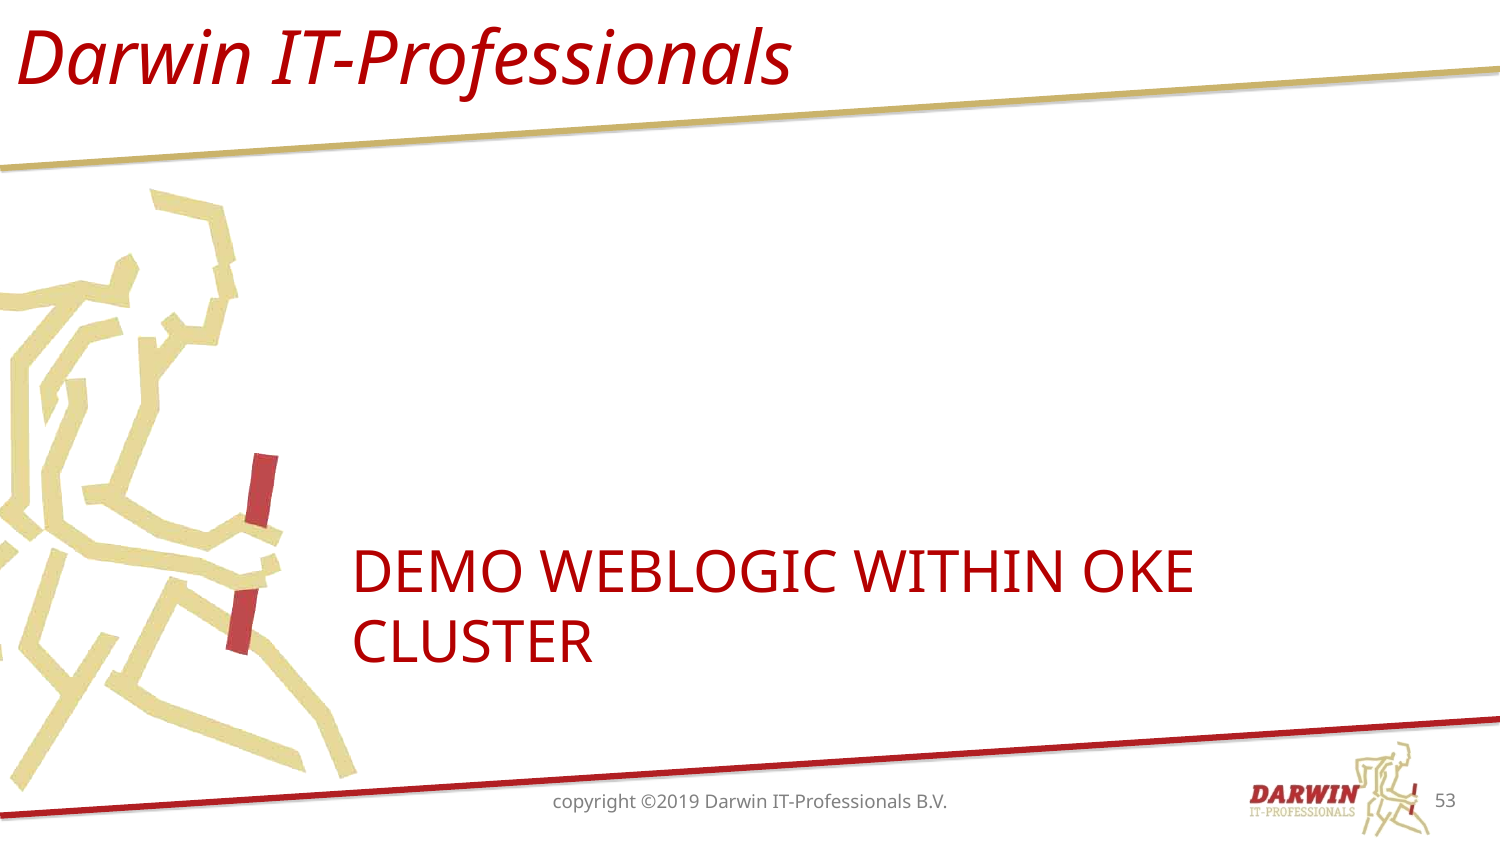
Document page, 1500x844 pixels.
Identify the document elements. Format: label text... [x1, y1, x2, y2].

slide_number 53 [1419, 778, 1498, 824]
title Demo Weblogic within OKE cluster [336, 526, 1394, 694]
picture [1247, 735, 1432, 843]
footer copyright ©2019 Darwin IT-Professionals B.V. [512, 778, 988, 824]
